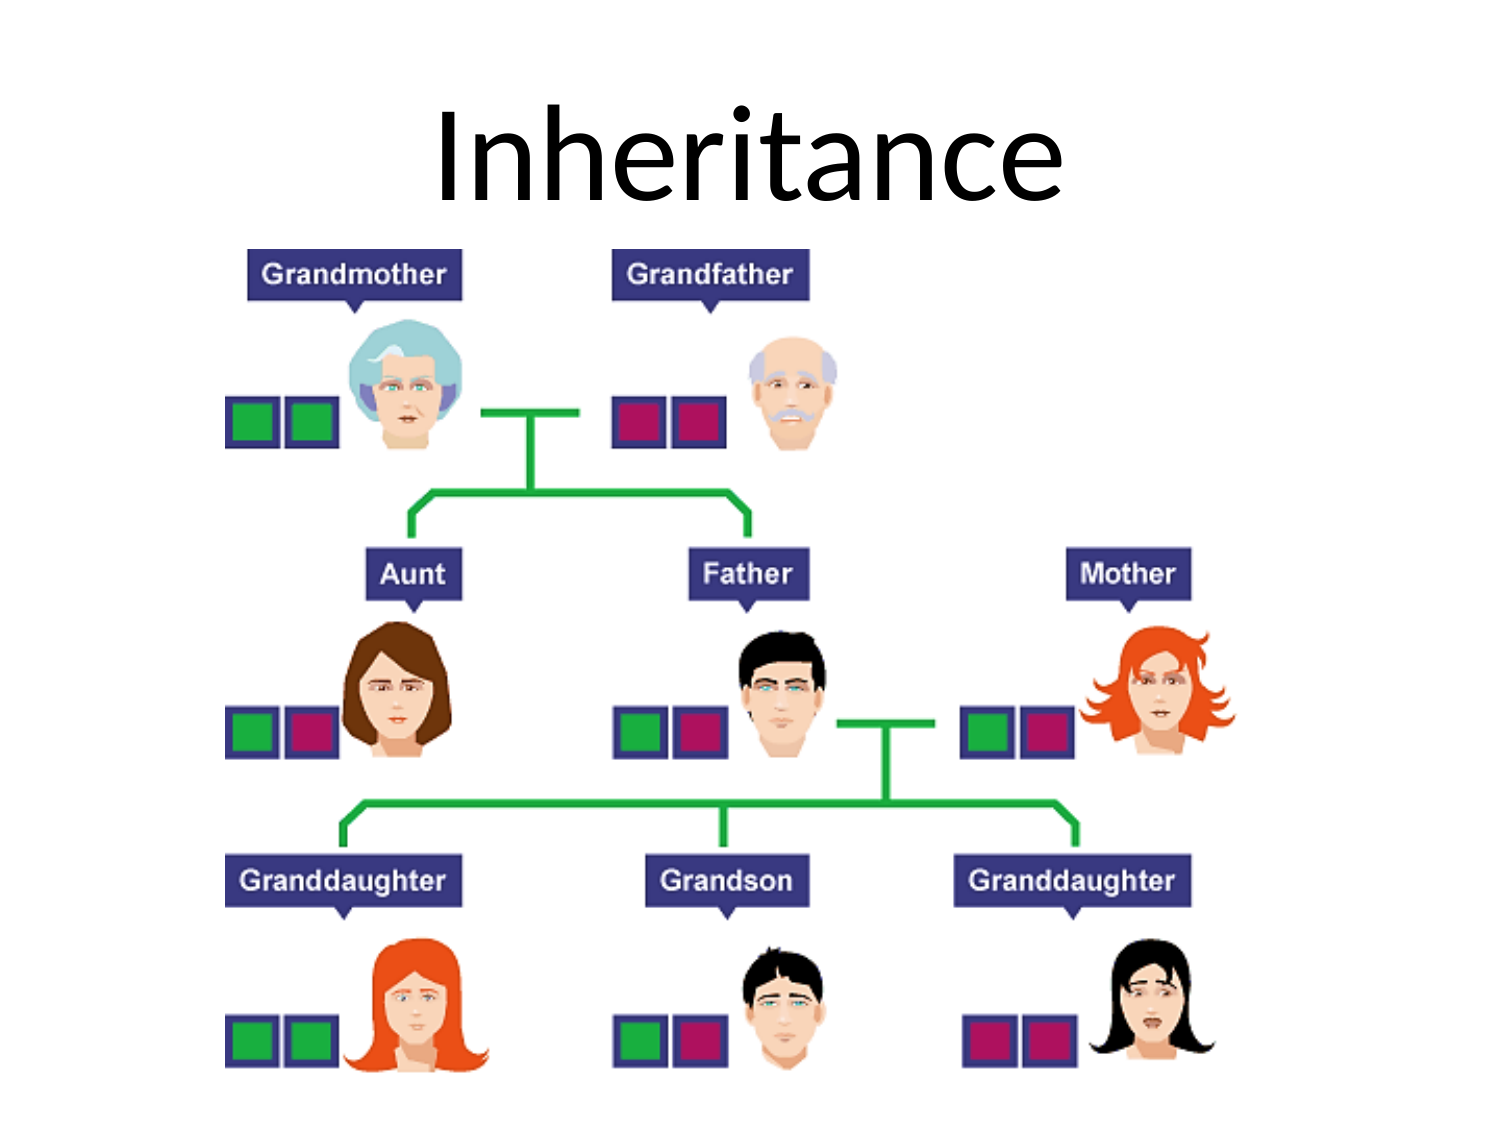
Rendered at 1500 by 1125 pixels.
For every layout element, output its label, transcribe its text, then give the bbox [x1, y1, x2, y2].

title Inheritance [112, 24, 1388, 267]
picture [224, 249, 1276, 1104]
